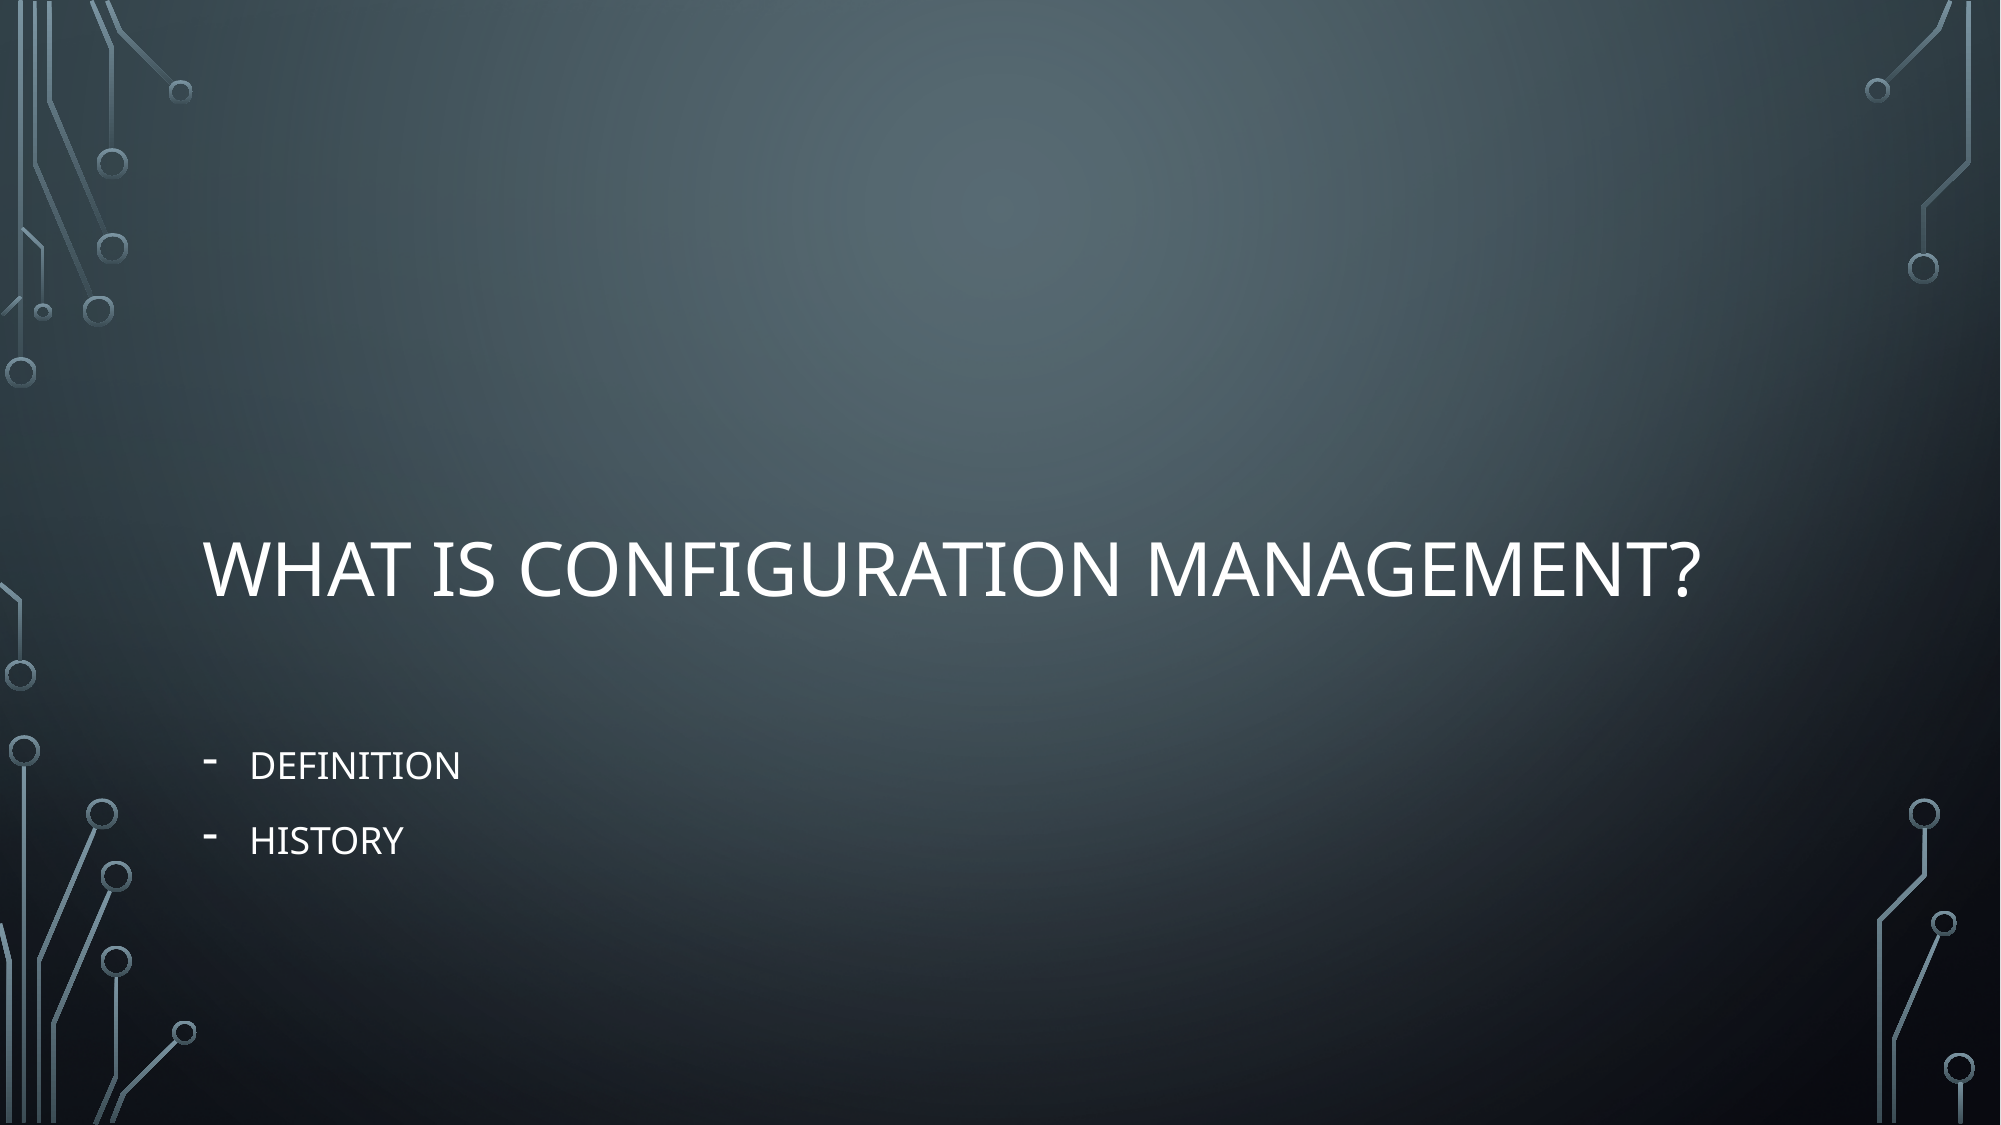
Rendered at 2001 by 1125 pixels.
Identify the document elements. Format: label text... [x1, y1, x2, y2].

list Definition History [187, 725, 1813, 952]
title What is configuration management? [187, 232, 1813, 701]
